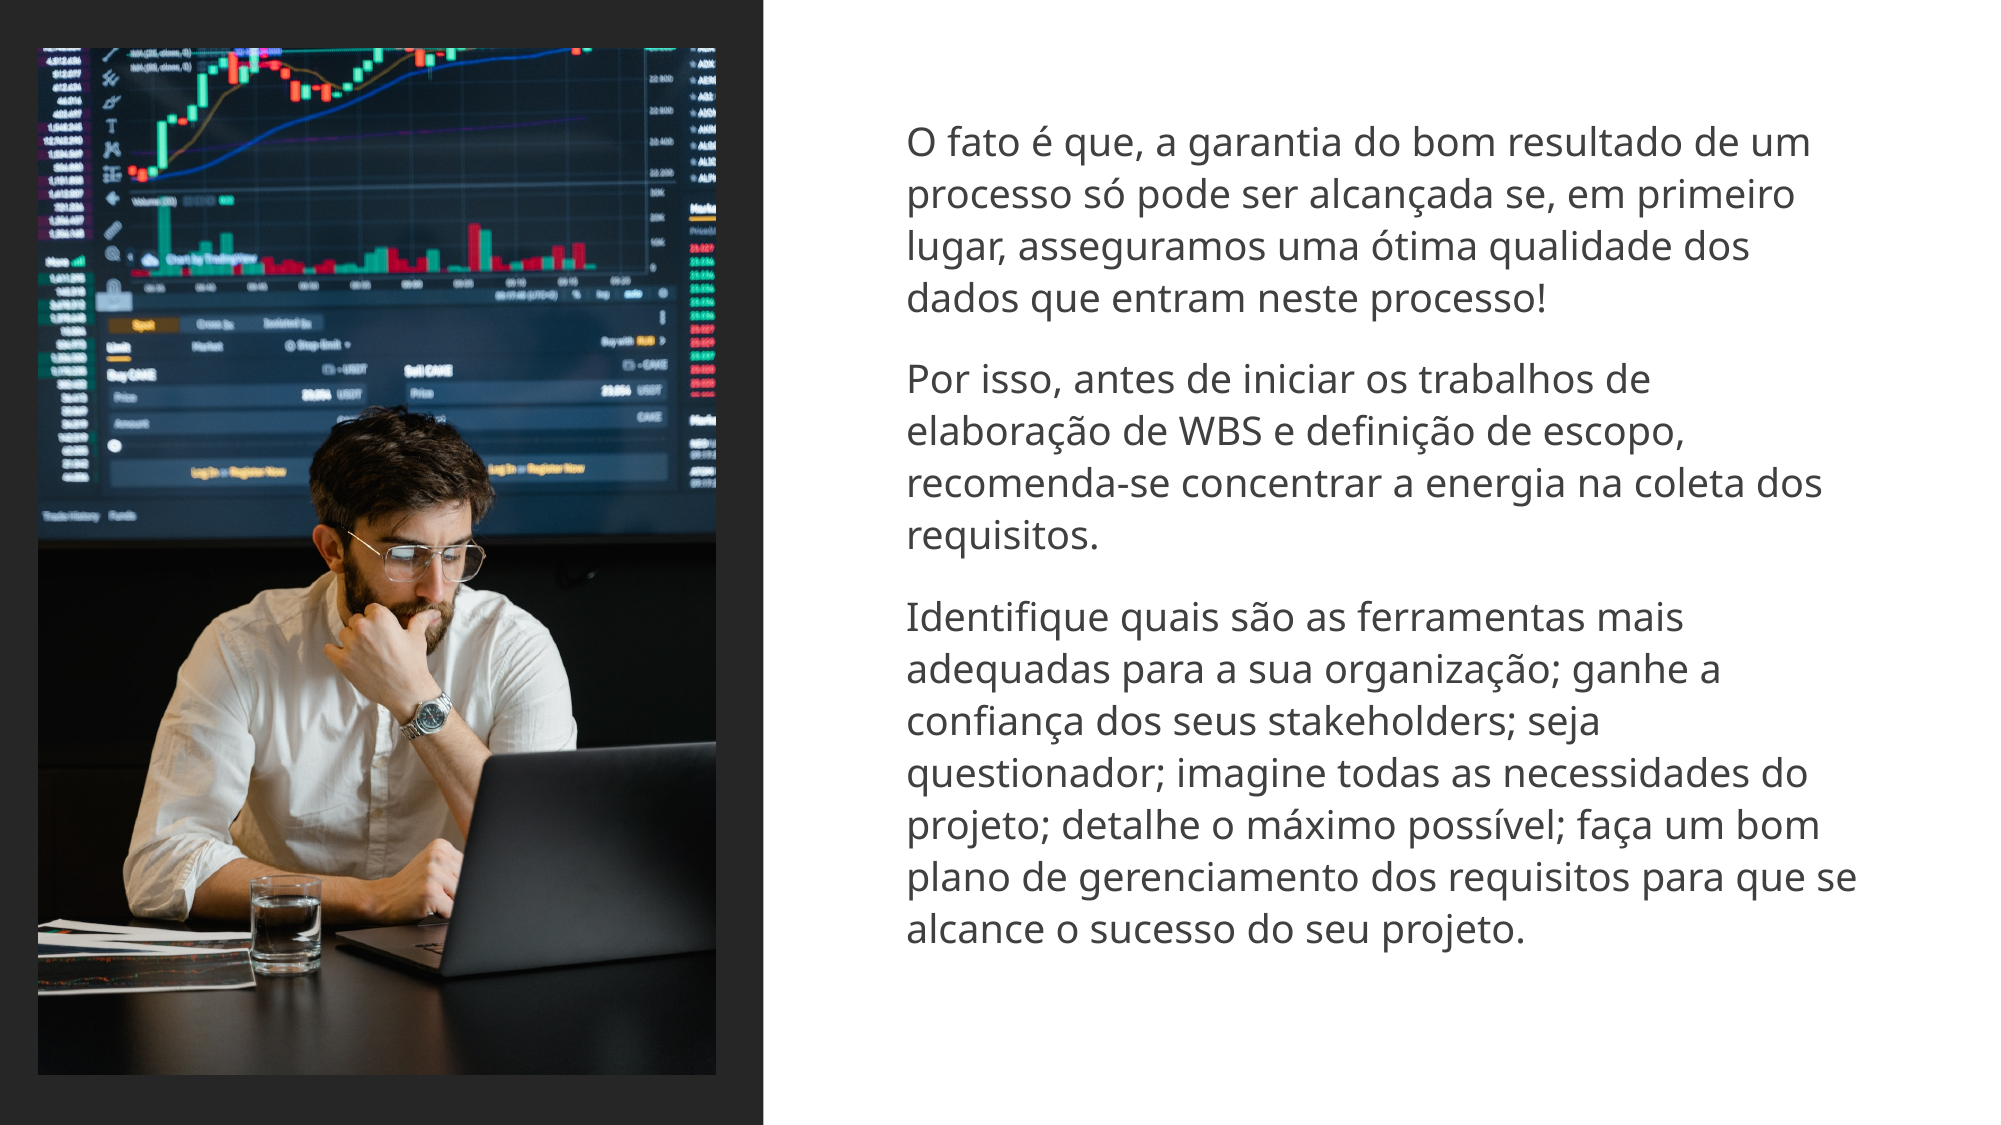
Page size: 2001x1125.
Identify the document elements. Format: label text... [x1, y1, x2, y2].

picture [38, 48, 717, 1076]
list O fato é que, a garantia do bom resultado de um processo só pode ser alcançada se, em primeiro lugar, asseguramos uma ótima qualidade dos dados que entram neste processo! Por isso, antes de iniciar os trabalhos de elaboração de WBS e definição de escopo, recomenda-se concentrar a energia na coleta dos requisitos. Identifique quais são as ferramentas mais adequadas para a sua organização; ganhe a confiança dos seus stakeholders; seja questionador; imagine todas as necessidades do projeto; detalhe o máximo possível; faça um bom plano de gerenciamento dos requisitos para que se alcance o sucesso do seu projeto. [891, 104, 1864, 973]
